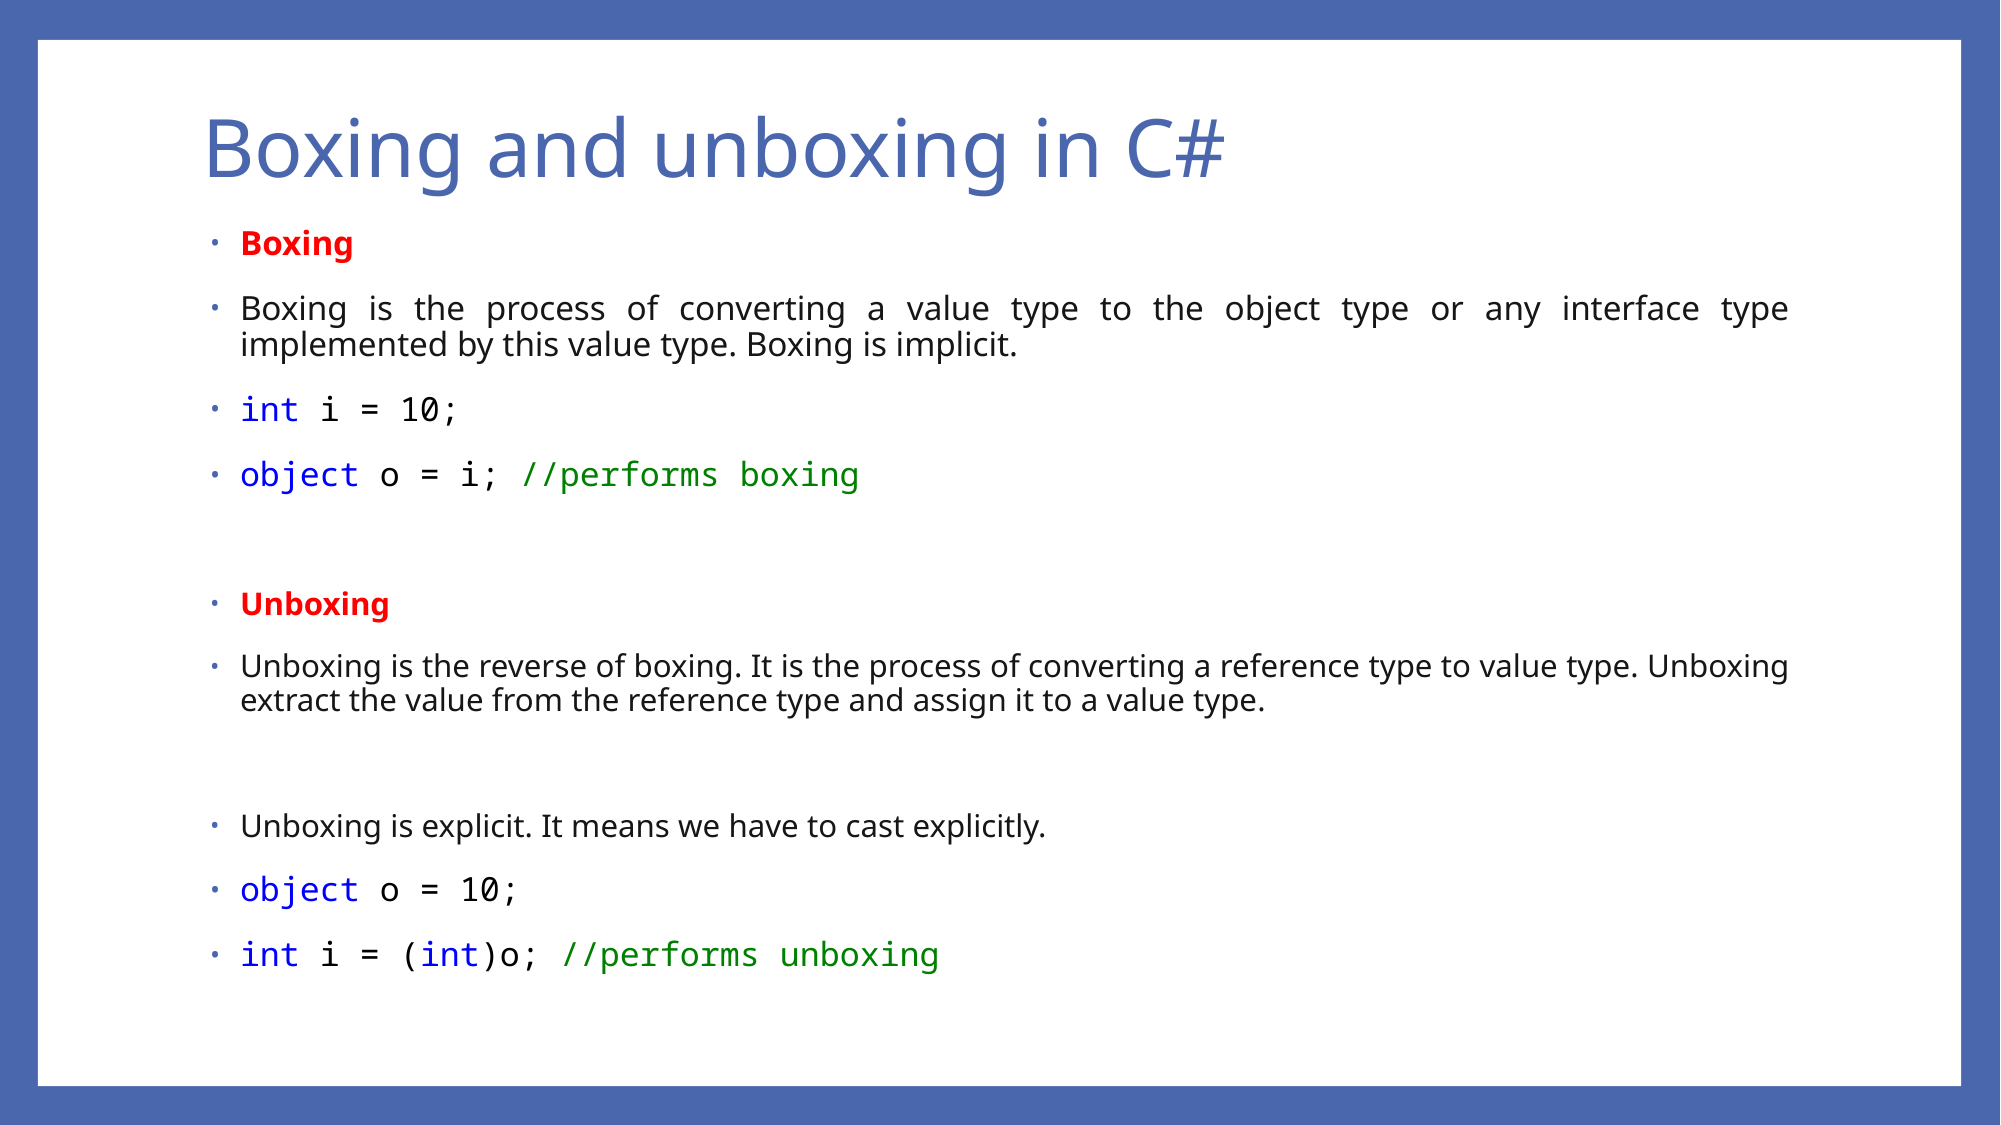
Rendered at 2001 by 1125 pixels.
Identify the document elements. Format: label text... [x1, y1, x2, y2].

title Boxing and unboxing in C# [187, 99, 1808, 203]
list Boxing Boxing is the process of converting a value type to the object type or any interface type implemented by this value type. Boxing is implicit. int i = 10; object o = i; //performs boxing Unboxing Unboxing is the reverse of boxing. It is the process of converting a reference type to value type. Unboxing extract the value from the reference type and assign it to a value type. Unboxing is explicit. It means we have to cast explicitly. object o = 10; int i = (int)o; //performs unboxing [187, 219, 1808, 1000]
